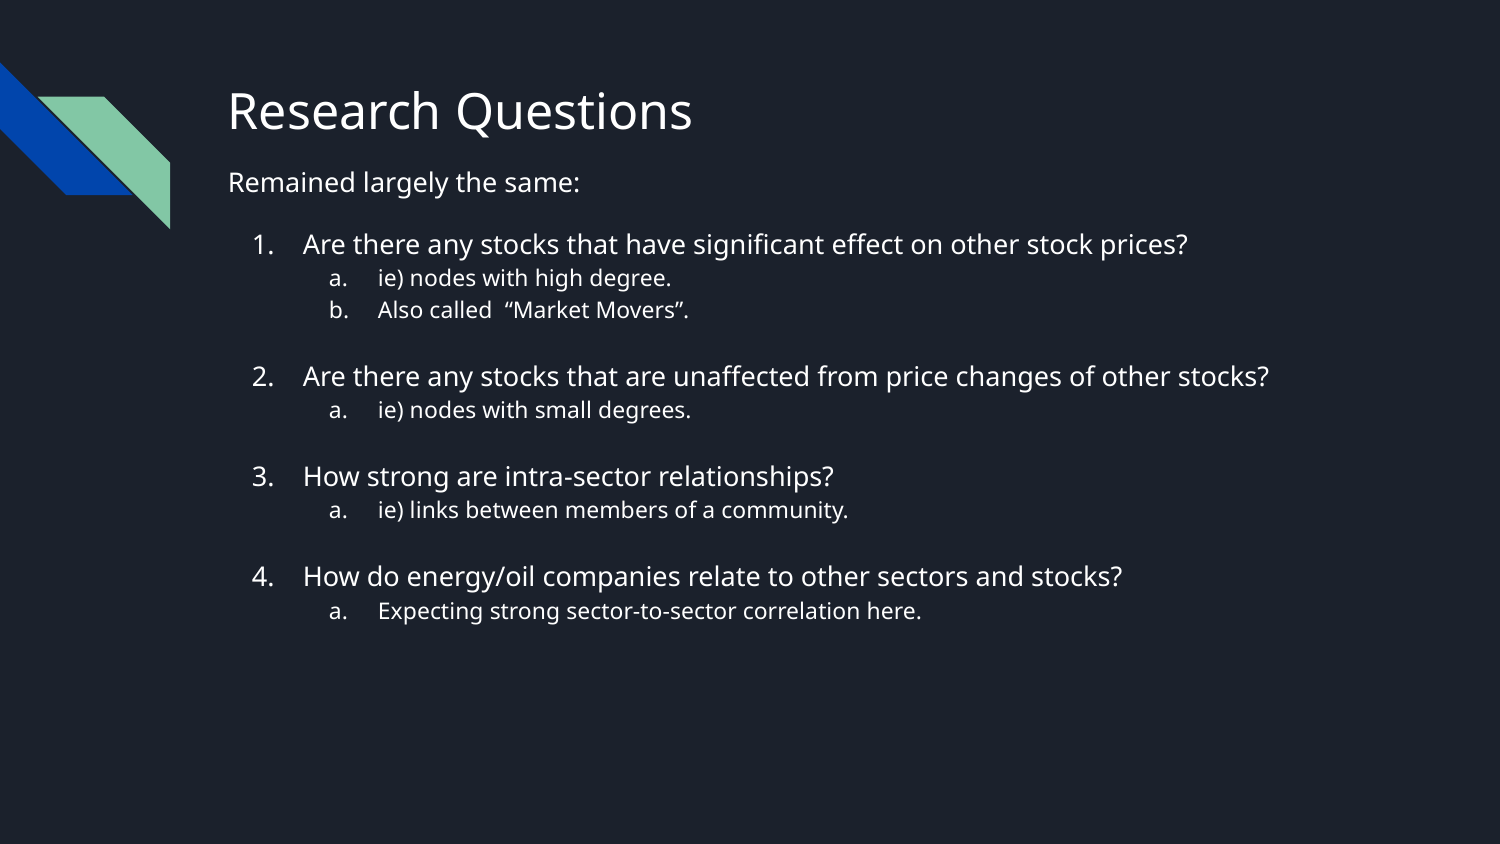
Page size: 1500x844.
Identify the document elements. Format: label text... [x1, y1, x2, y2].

list Remained largely the same: Are there any stocks that have significant effect on other stock prices? ie) nodes with high degree. Also called “Market Movers”. Are there any stocks that are unaffected from price changes of other stocks? ie) nodes with small degrees. How strong are intra-sector relationships? ie) links between members of a community. How do energy/oil companies relate to other sectors and stocks? Expecting strong sector-to-sector correlation here. [212, 145, 1368, 735]
title Research Questions [212, 64, 1368, 145]
